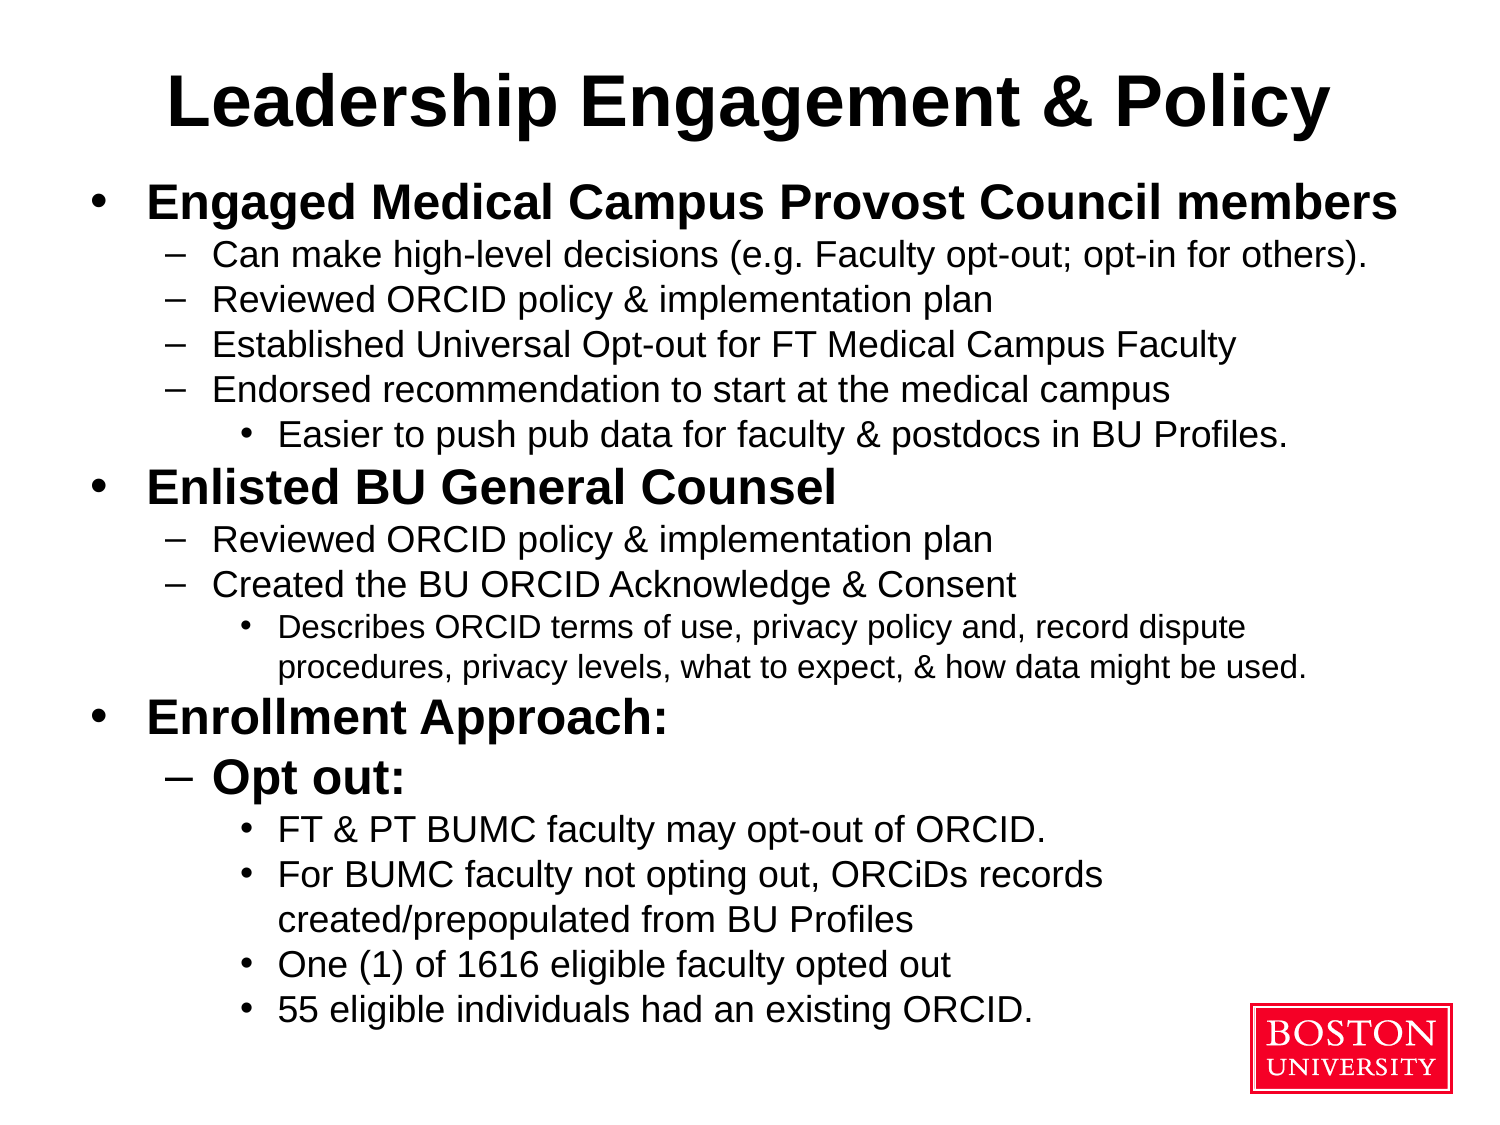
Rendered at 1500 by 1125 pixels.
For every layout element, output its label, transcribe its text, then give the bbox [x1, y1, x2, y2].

list Engaged Medical Campus Provost Council members Can make high-level decisions (e.g. Faculty opt-out; opt-in for others). Reviewed ORCID policy & implementation plan Established Universal Opt-out for FT Medical Campus Faculty Endorsed recommendation to start at the medical campus Easier to push pub data for faculty & postdocs in BU Profiles. Enlisted BU General Counsel Reviewed ORCID policy & implementation plan Created the BU ORCID Acknowledge & Consent Describes ORCID terms of use, privacy policy and, record dispute procedures, privacy levels, what to expect, & how data might be used. Enrollment Approach: Opt out: FT & PT BUMC faculty may opt-out of ORCID. For BUMC faculty not opting out, ORCiDs records created/prepopulated from BU Profiles One (1) of 1616 eligible faculty opted out 55 eligible individuals had an existing ORCID. [75, 162, 1425, 1005]
title Leadership Engagement & Policy [75, 45, 1425, 150]
picture [1249, 1001, 1454, 1094]
